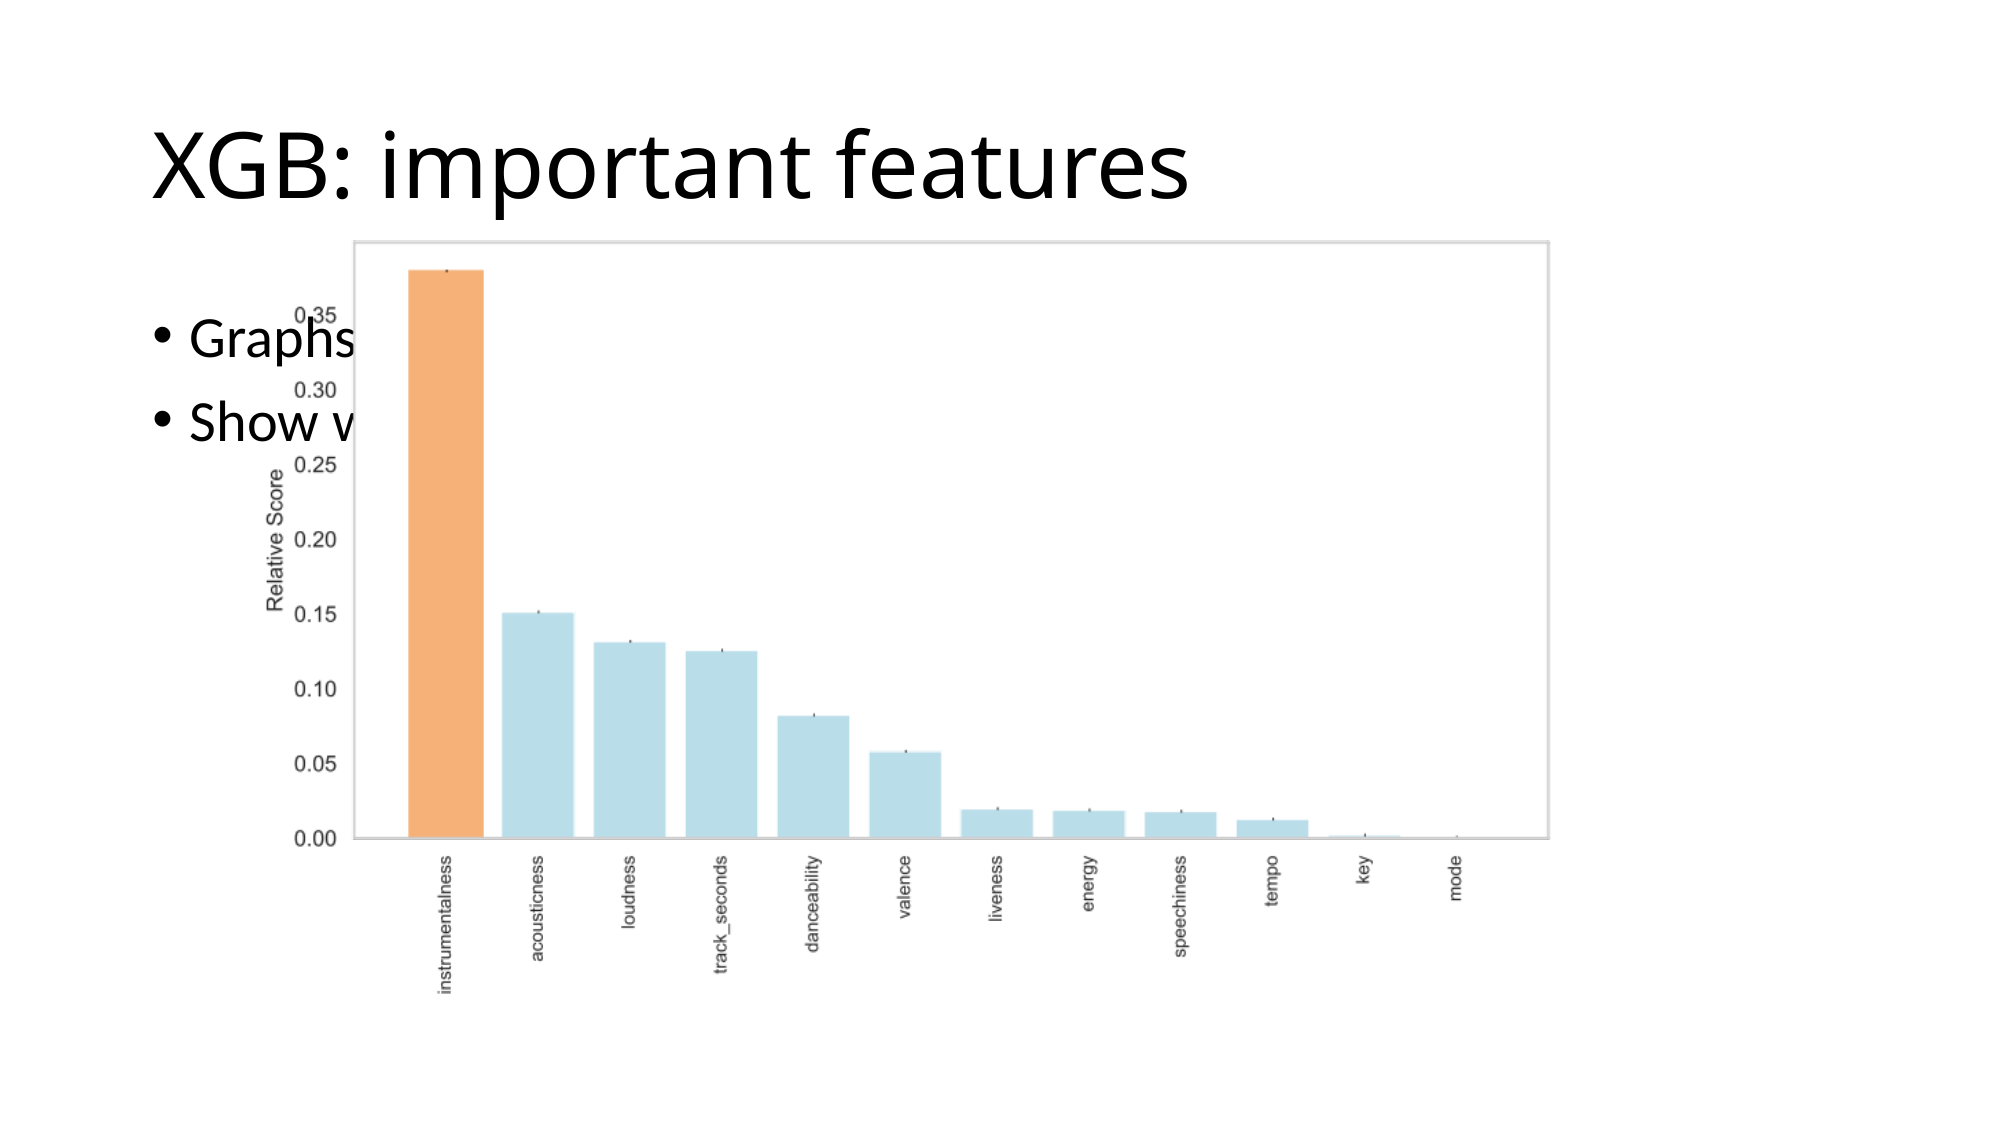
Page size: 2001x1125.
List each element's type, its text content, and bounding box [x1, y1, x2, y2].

picture [249, 223, 1565, 1013]
title XGB: important features [137, 59, 1863, 278]
list Graphs Show what is improtatn and real examples [137, 299, 1863, 1014]
